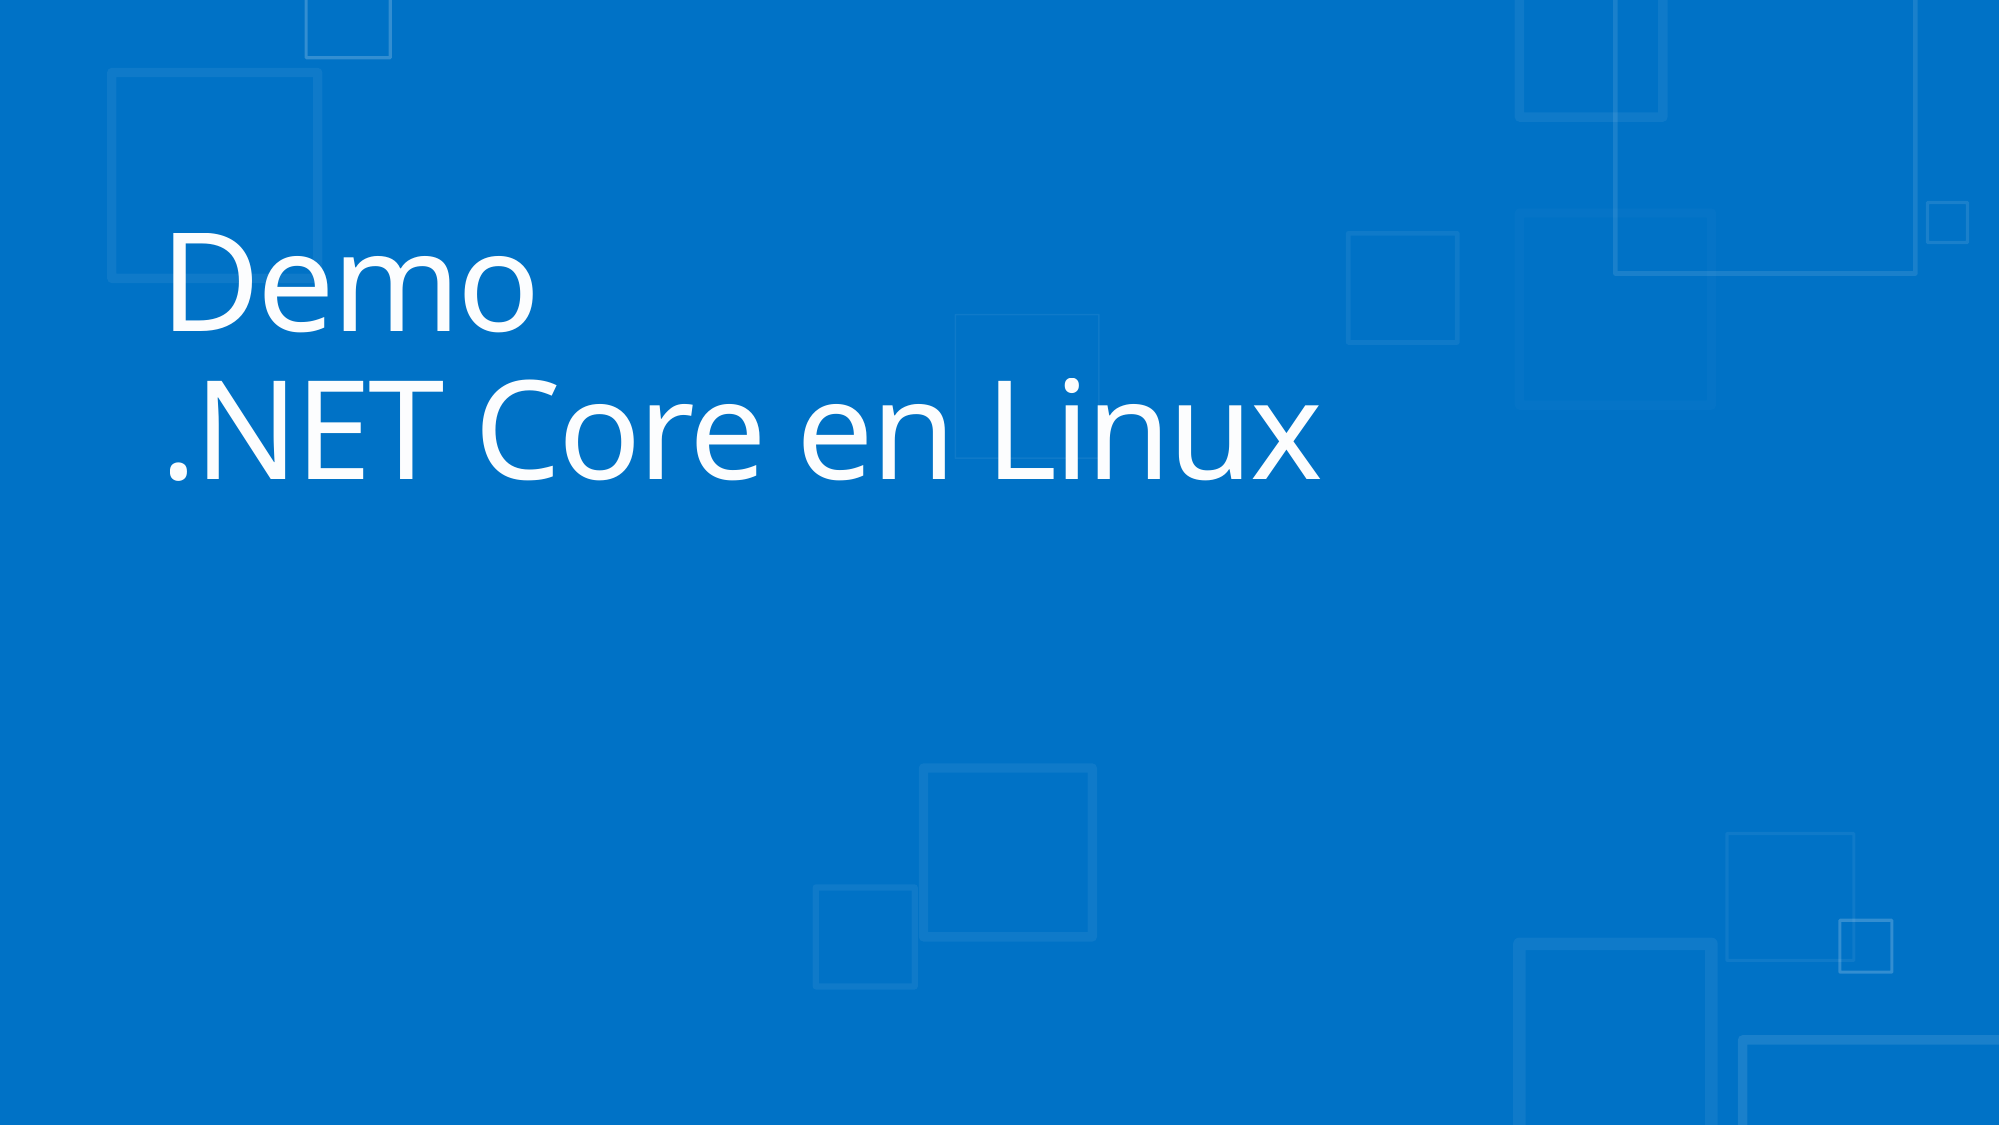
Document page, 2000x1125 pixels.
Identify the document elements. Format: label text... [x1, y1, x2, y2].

title Demo .NET Core en Linux [160, 359, 1840, 510]
